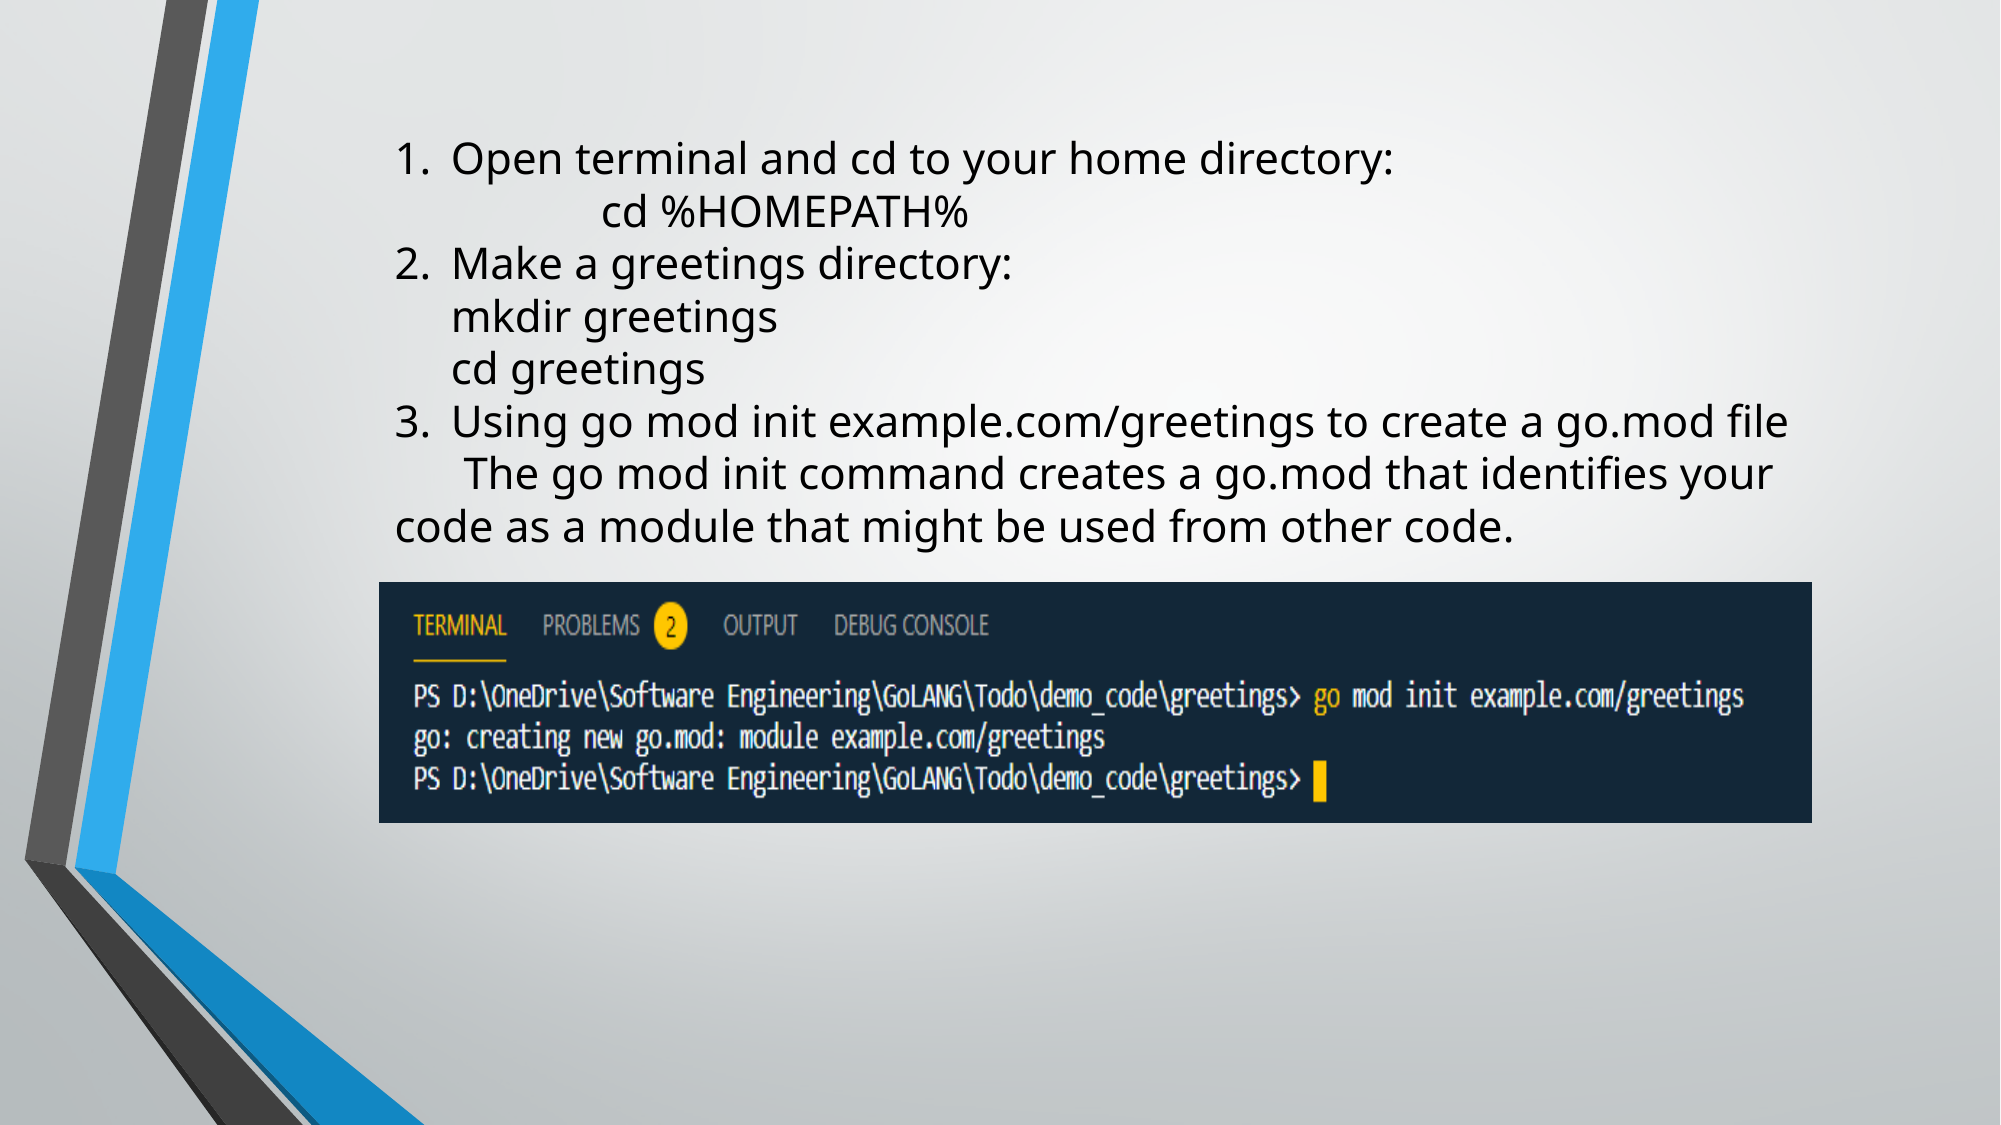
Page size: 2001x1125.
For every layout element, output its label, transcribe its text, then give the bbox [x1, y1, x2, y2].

text_box Open terminal and cd to your home directory: cd %HOMEPATH% Make a greetings directory: mkdir greetings cd greetings Using go mod init example.com/greetings to create a go.mod file The go mod init command creates a go.mod that identifies your code as a module that might be used from other code. [379, 123, 1813, 604]
picture [379, 582, 1812, 824]
